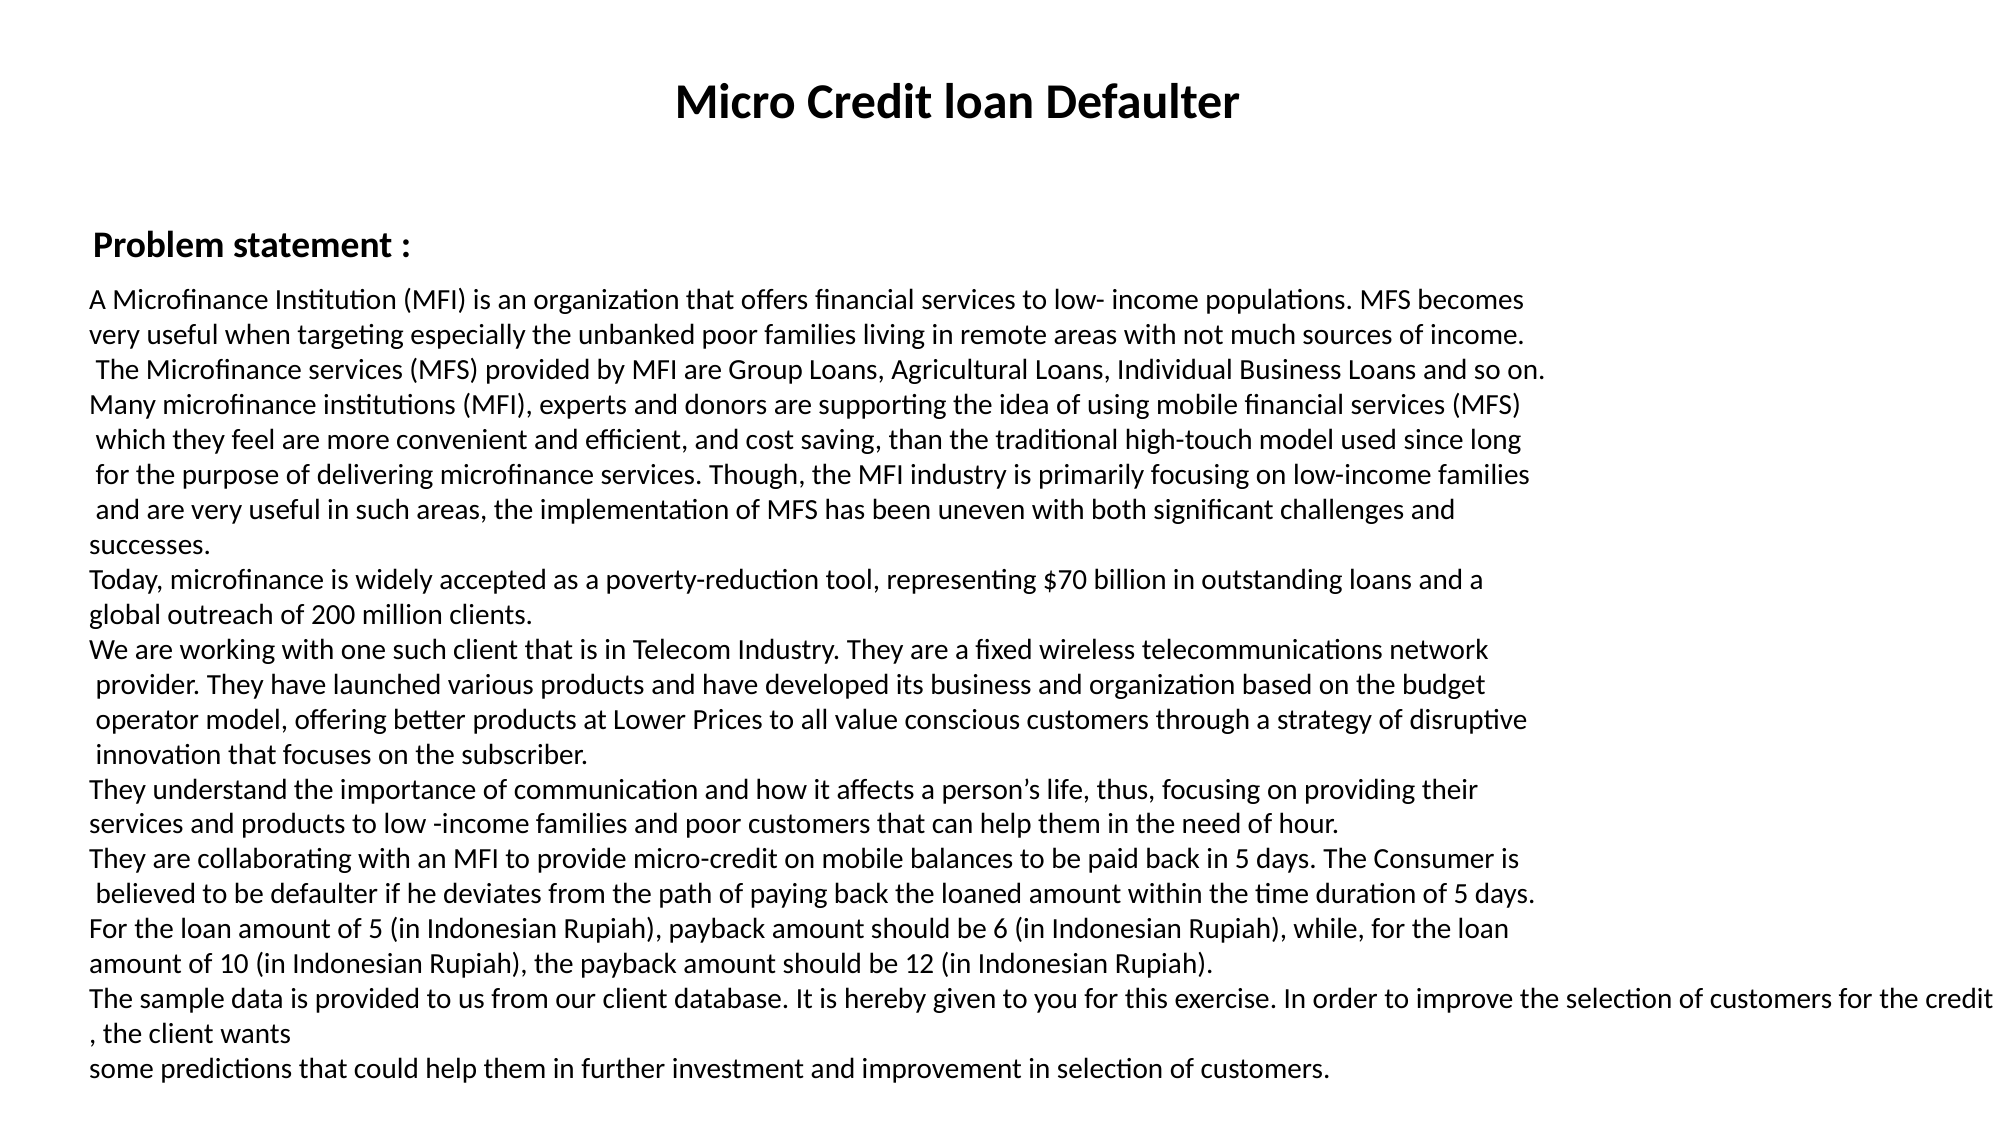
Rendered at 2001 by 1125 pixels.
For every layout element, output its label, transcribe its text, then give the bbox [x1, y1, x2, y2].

text_box A Microfinance Institution (MFI) is an organization that offers financial services to low- income populations. MFS becomes very useful when targeting especially the unbanked poor families living in remote areas with not much sources of income. The Microfinance services (MFS) provided by MFI are Group Loans, Agricultural Loans, Individual Business Loans and so on. Many microfinance institutions (MFI), experts and donors are supporting the idea of using mobile financial services (MFS) which they feel are more convenient and efficient, and cost saving, than the traditional high-touch model used since long for the purpose of delivering microfinance services. Though, the MFI industry is primarily focusing on low-income families and are very useful in such areas, the implementation of MFS has been uneven with both significant challenges and successes. Today, microfinance is widely accepted as a poverty-reduction tool, representing $70 billion in outstanding loans and a global outreach of 200 million clients. We are working with one such client that is in Telecom Industry. They are a fixed wireless telecommunications network provider. They have launched various products and have developed its business and organization based on the budget operator model, offering better products at Lower Prices to all value conscious customers through a strategy of disruptive innovation that focuses on the subscriber. They understand the importance of communication and how it affects a person’s life, thus, focusing on providing their services and products to low -income families and poor customers that can help them in the need of hour. They are collaborating with an MFI to provide micro-credit on mobile balances to be paid back in 5 days. The Consumer is believed to be defaulter if he deviates from the path of paying back the loaned amount within the time duration of 5 days. For the loan amount of 5 (in Indonesian Rupiah), payback amount should be 6 (in Indonesian Rupiah), while, for the loan amount of 10 (in Indonesian Rupiah), the payback amount should be 12 (in Indonesian Rupiah). The sample data is provided to us from our client database. It is hereby given to you for this exercise. In order to improve the selection of customers for the credit , the client wants some predictions that could help them in further investment and improvement in selection of customers. [74, 273, 2000, 1125]
text_box Micro Credit loan Defaulter [660, 61, 1256, 136]
text_box Problem statement : [78, 213, 427, 273]
